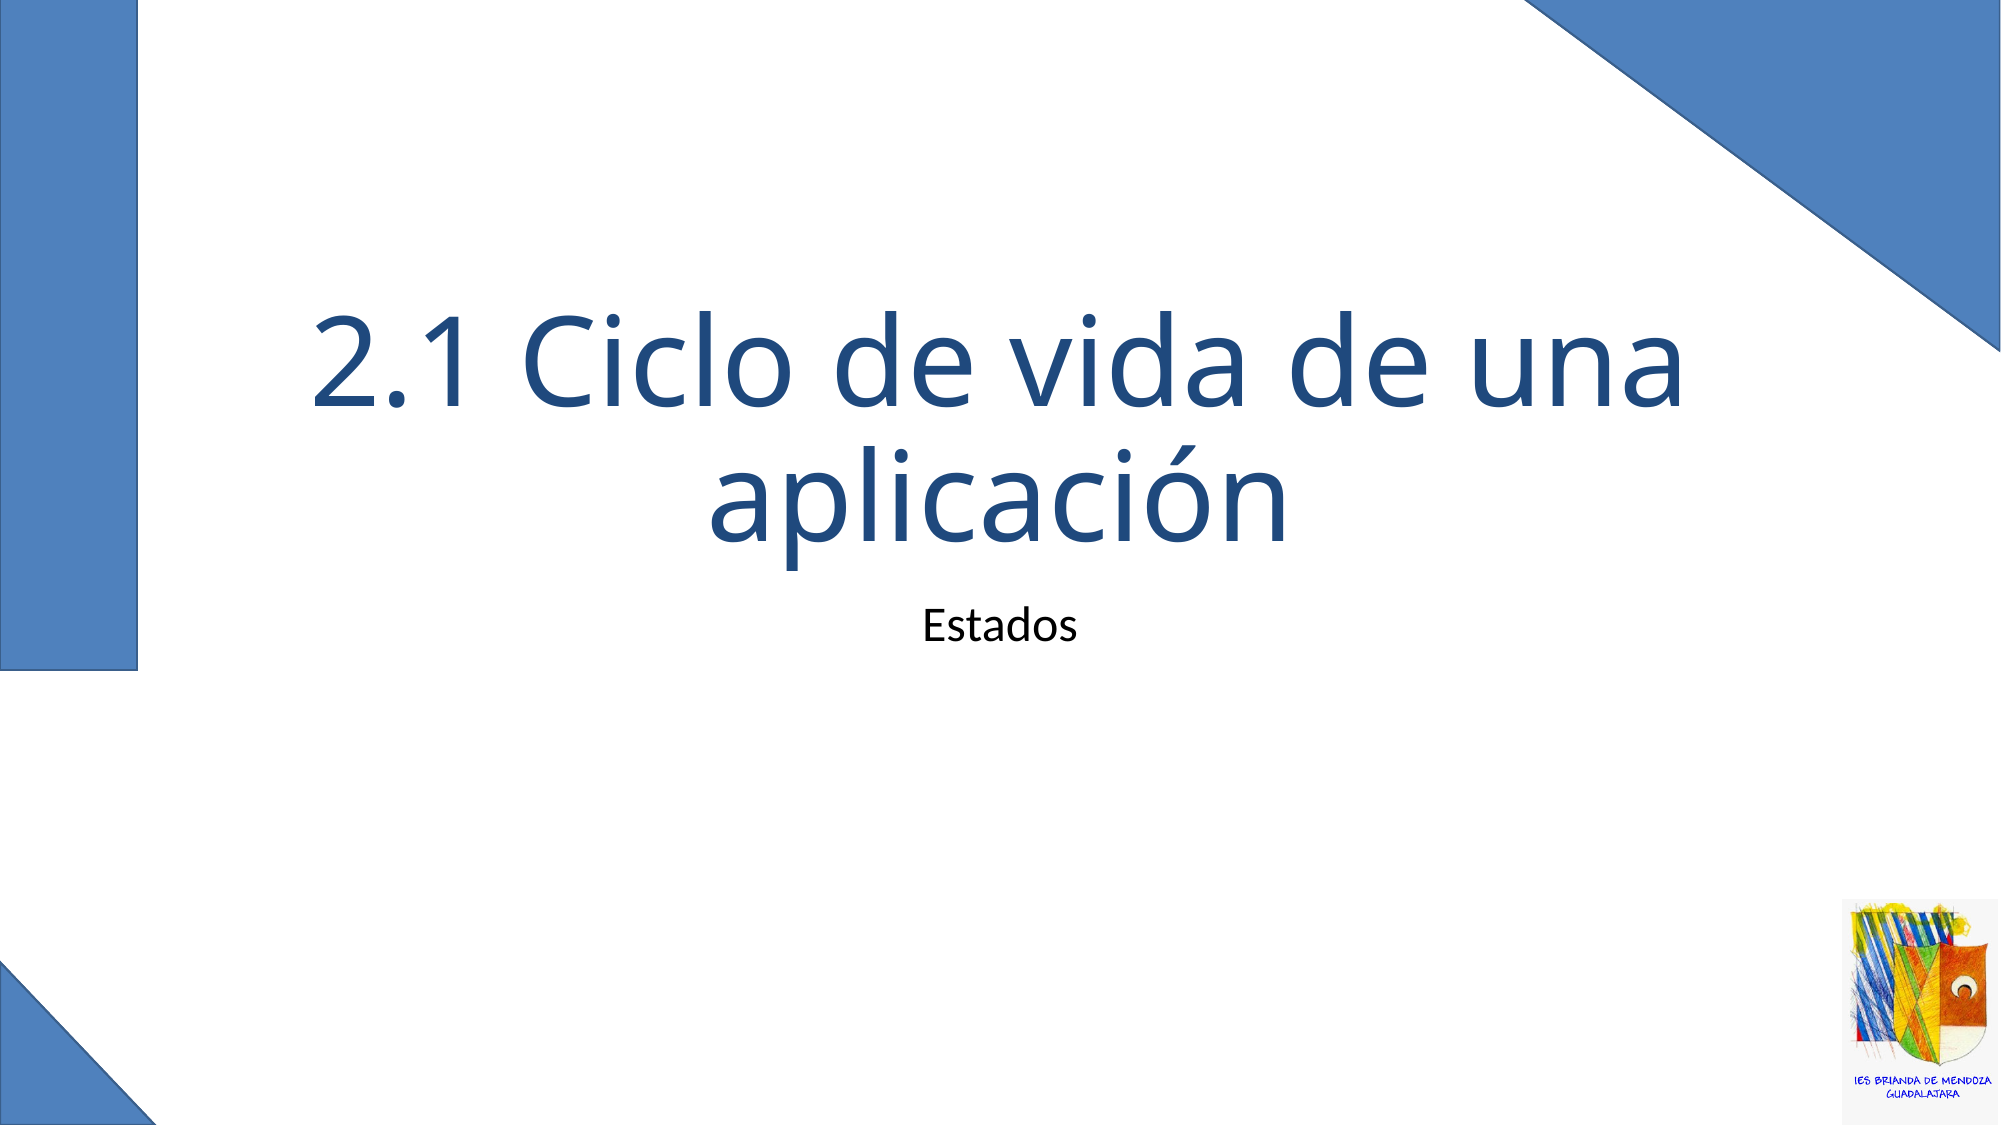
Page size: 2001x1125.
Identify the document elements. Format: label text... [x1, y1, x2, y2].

title 2.1 Ciclo de vida de una aplicación [249, 184, 1750, 576]
picture [1842, 899, 1998, 1125]
subtitle Estados [249, 590, 1750, 863]
